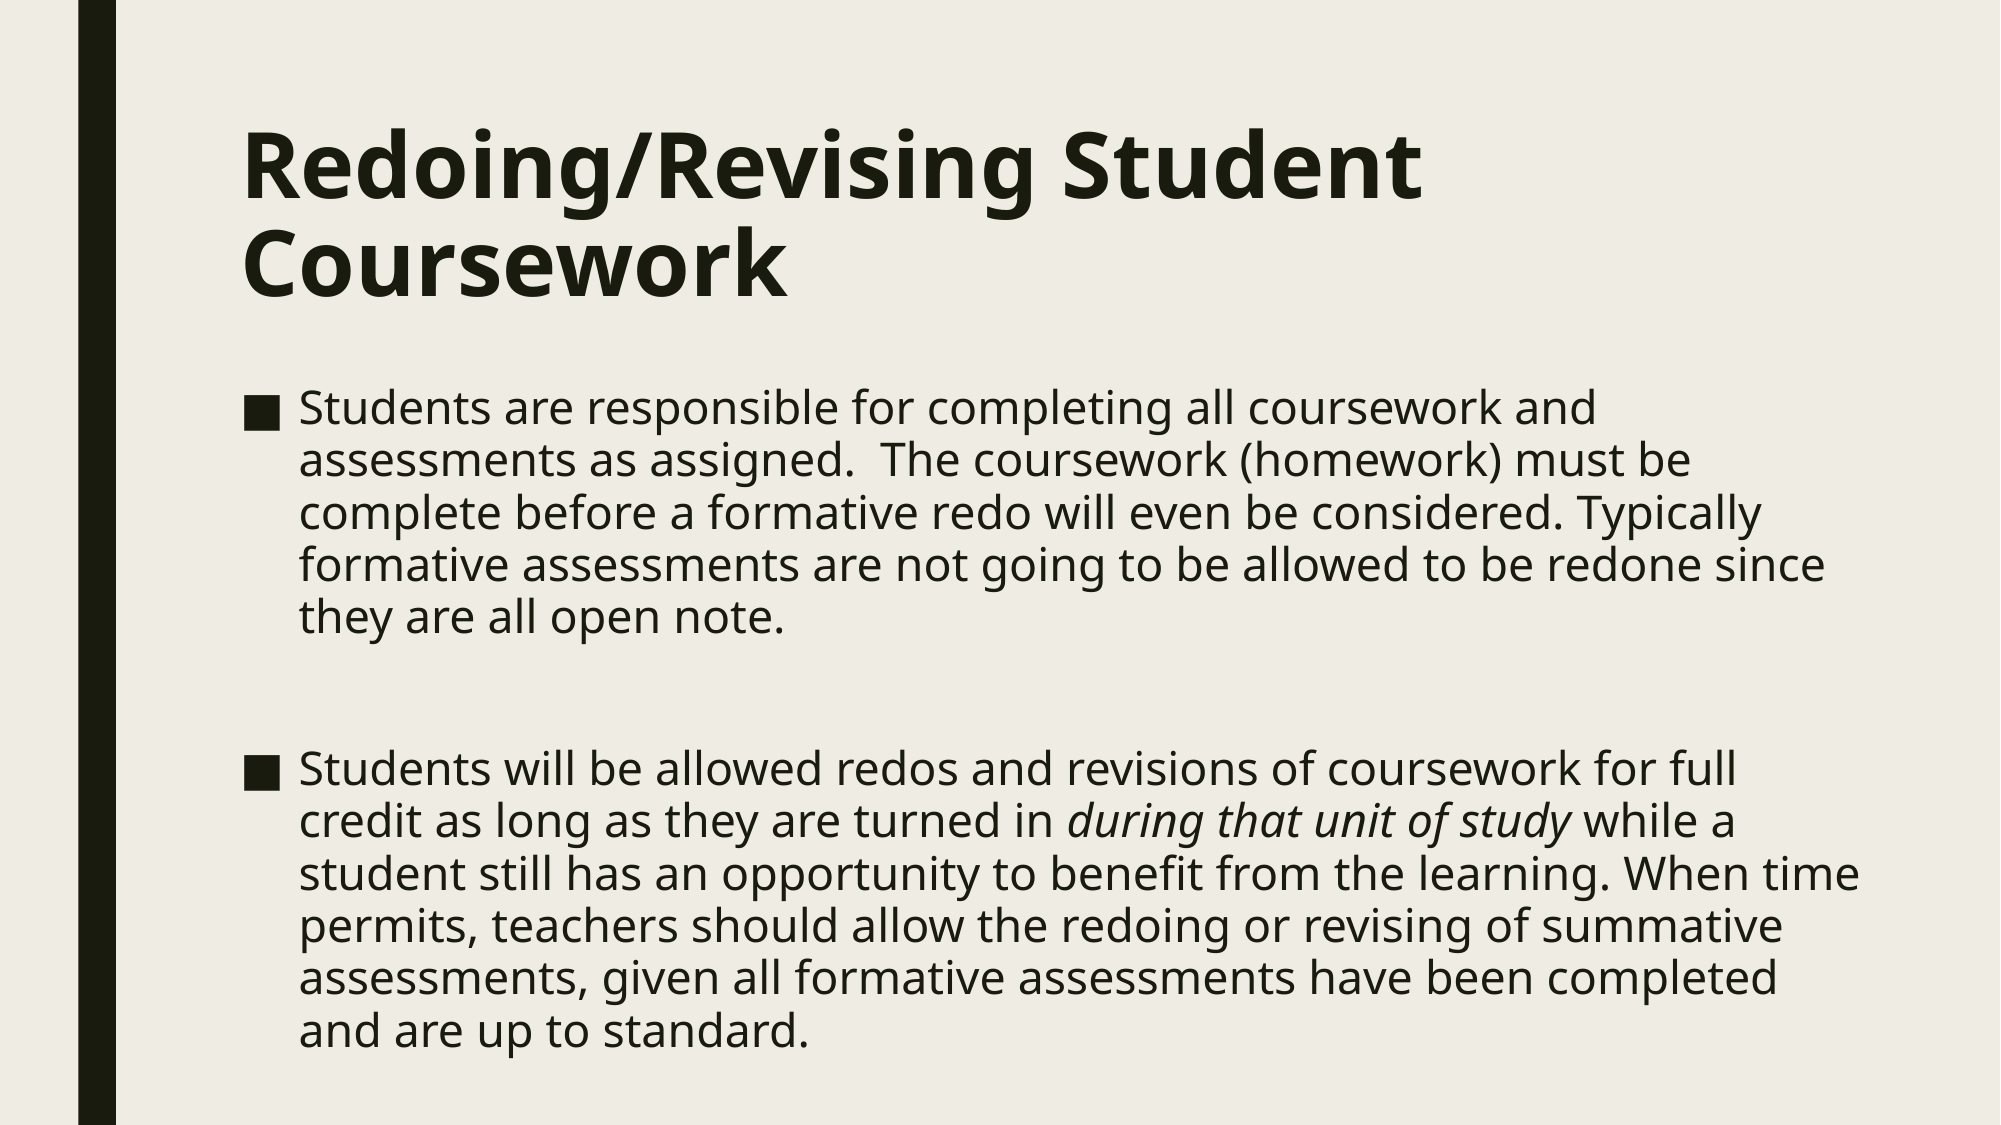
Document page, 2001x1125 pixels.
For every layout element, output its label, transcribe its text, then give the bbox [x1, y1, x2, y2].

title Redoing/Revising Student Coursework [225, 112, 1800, 357]
list Students are responsible for completing all coursework and assessments as assigned. The coursework (homework) must be complete before a formative redo will even be considered. Typically formative assessments are not going to be allowed to be redone since they are all open note. Students will be allowed redos and revisions of coursework for full credit as long as they are turned in during that unit of study while a student still has an opportunity to benefit from the learning. When time permits, teachers should allow the redoing or revising of summative assessments, given all formative assessments have been completed and are up to standard. [225, 375, 1881, 1071]
